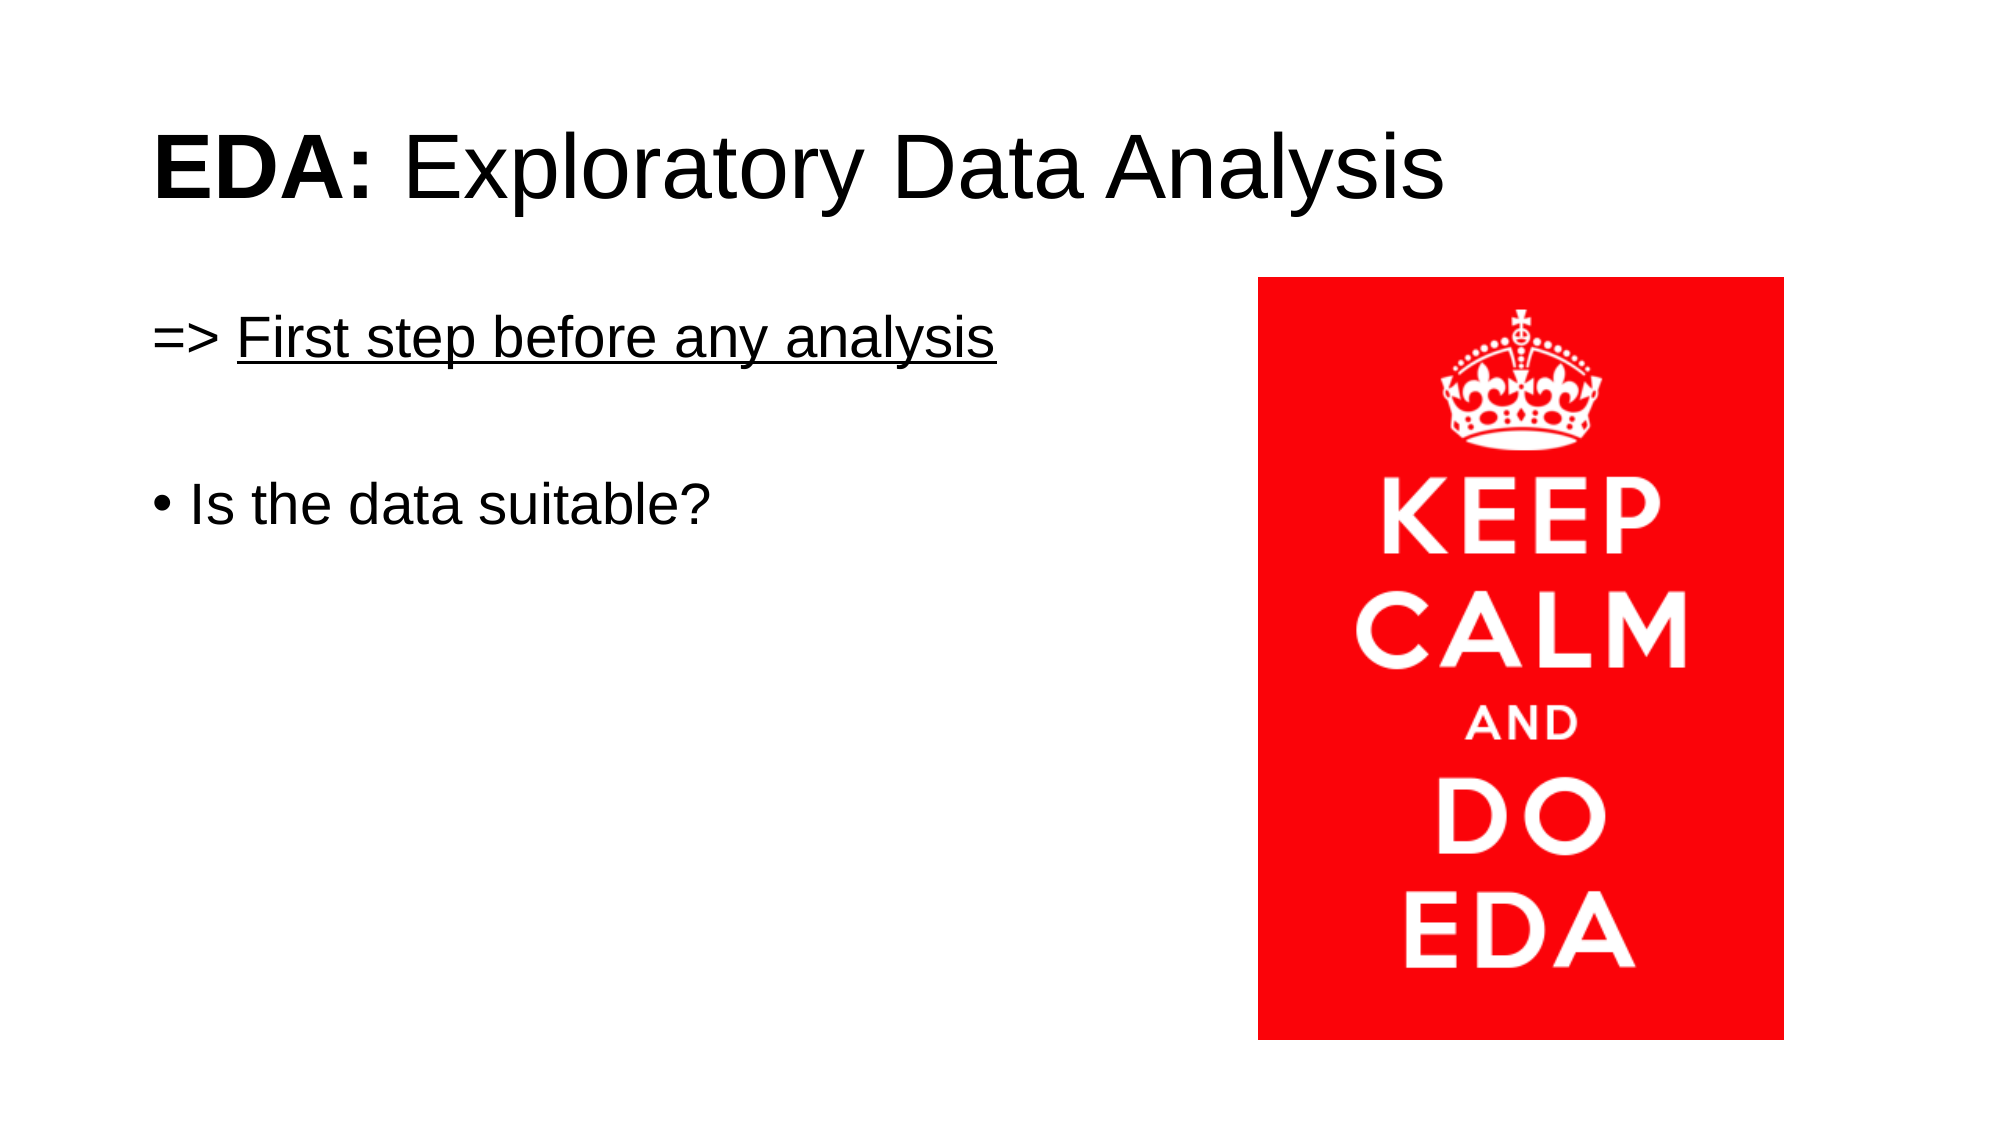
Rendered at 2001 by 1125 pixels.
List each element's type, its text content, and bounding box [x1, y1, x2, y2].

list => First step before any analysis Is the data suitable? [137, 299, 1253, 1014]
picture [1258, 277, 1784, 1040]
title EDA: Exploratory Data Analysis [137, 59, 1863, 278]
